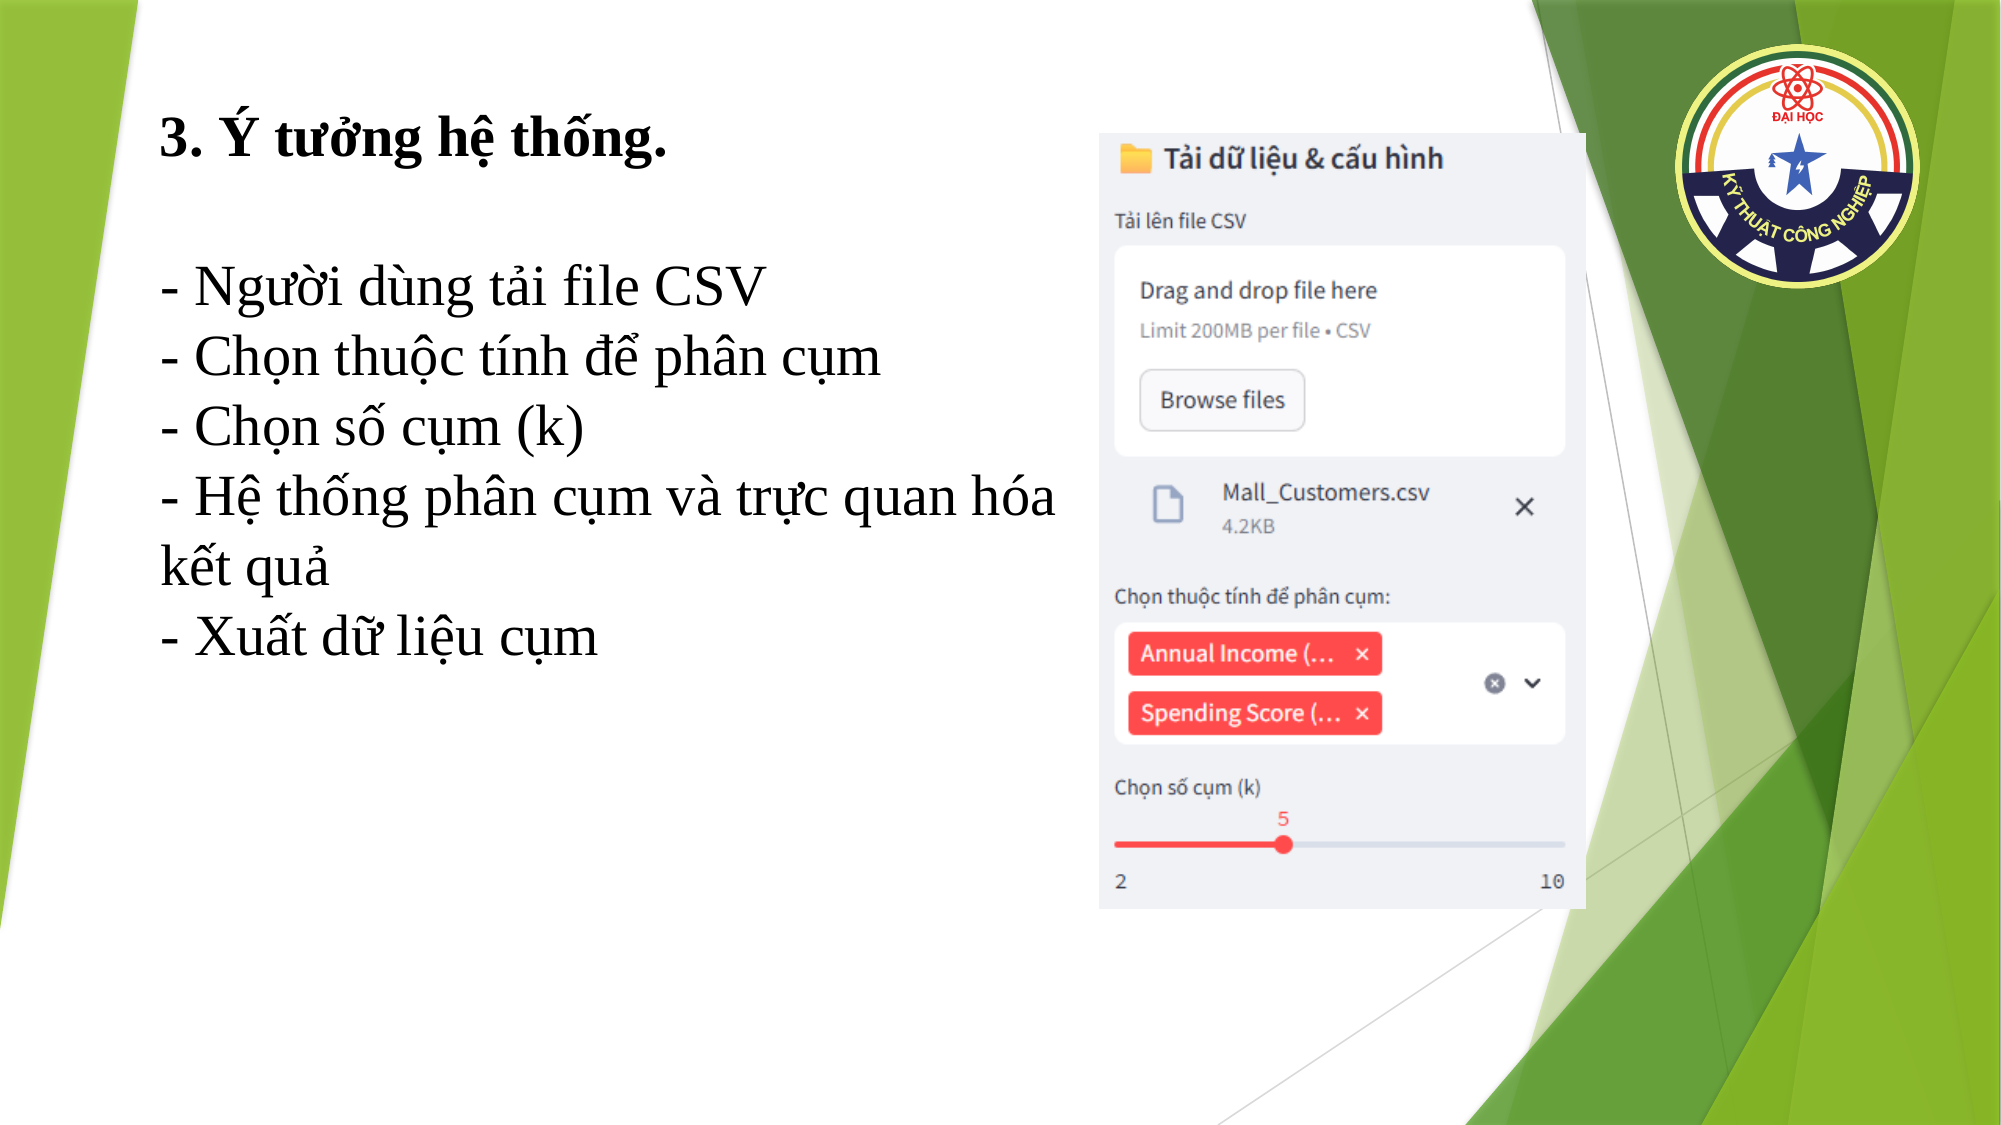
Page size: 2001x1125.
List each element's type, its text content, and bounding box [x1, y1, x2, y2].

picture [1098, 132, 1586, 909]
text_box - Người dùng tải file CSV - Chọn thuộc tính để phân cụm - Chọn số cụm (k) - Hệ thống phân cụm và trực quan hóa kết quả - Xuất dữ liệu cụm [145, 239, 1094, 675]
text_box 3. Ý tưởng hệ thống. [145, 90, 763, 176]
picture [1675, 44, 1920, 289]
